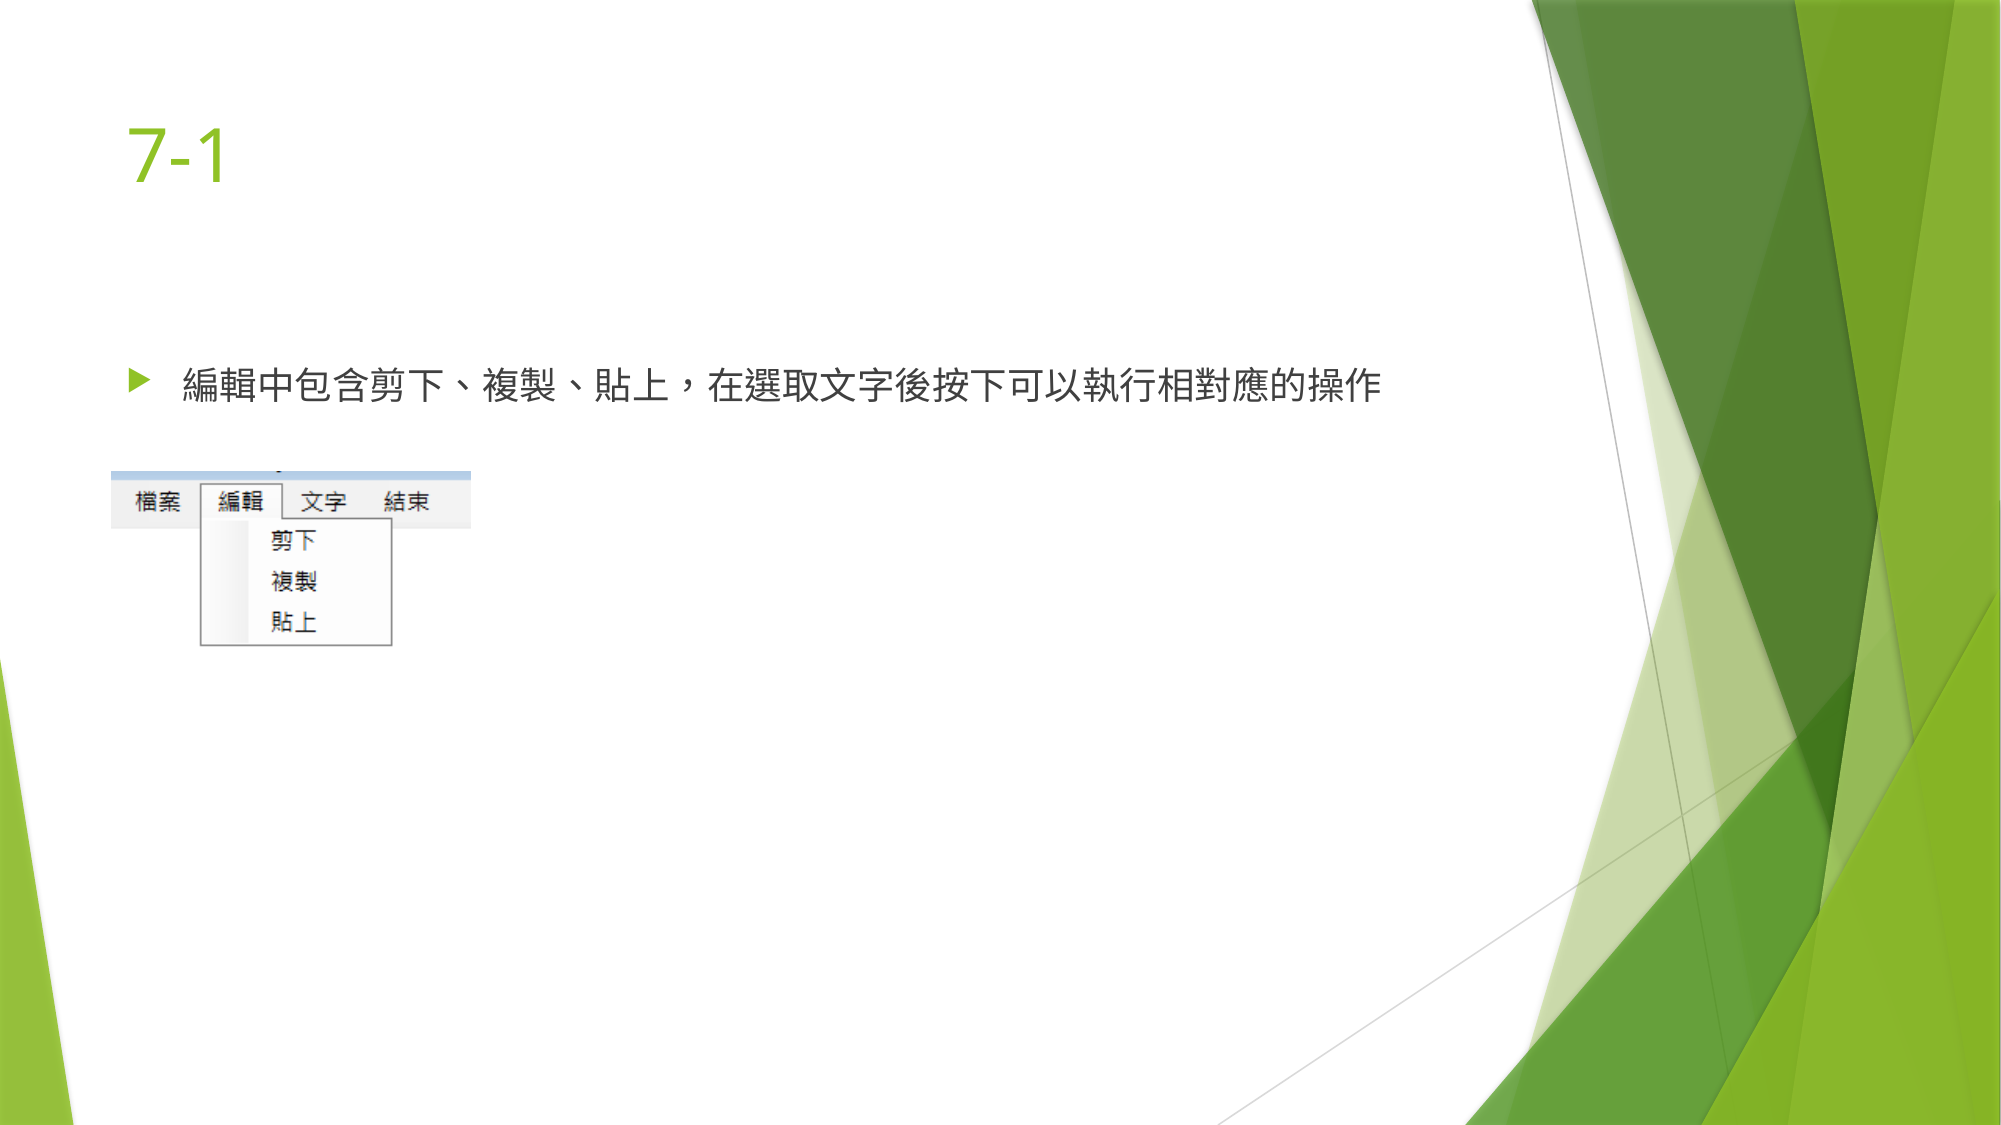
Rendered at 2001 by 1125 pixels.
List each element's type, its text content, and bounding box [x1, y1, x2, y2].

picture [110, 470, 471, 674]
title 7-1 [111, 99, 1522, 317]
list 編輯中包含剪下、複製、貼上，在選取文字後按下可以執行相對應的操作 [111, 354, 1522, 992]
